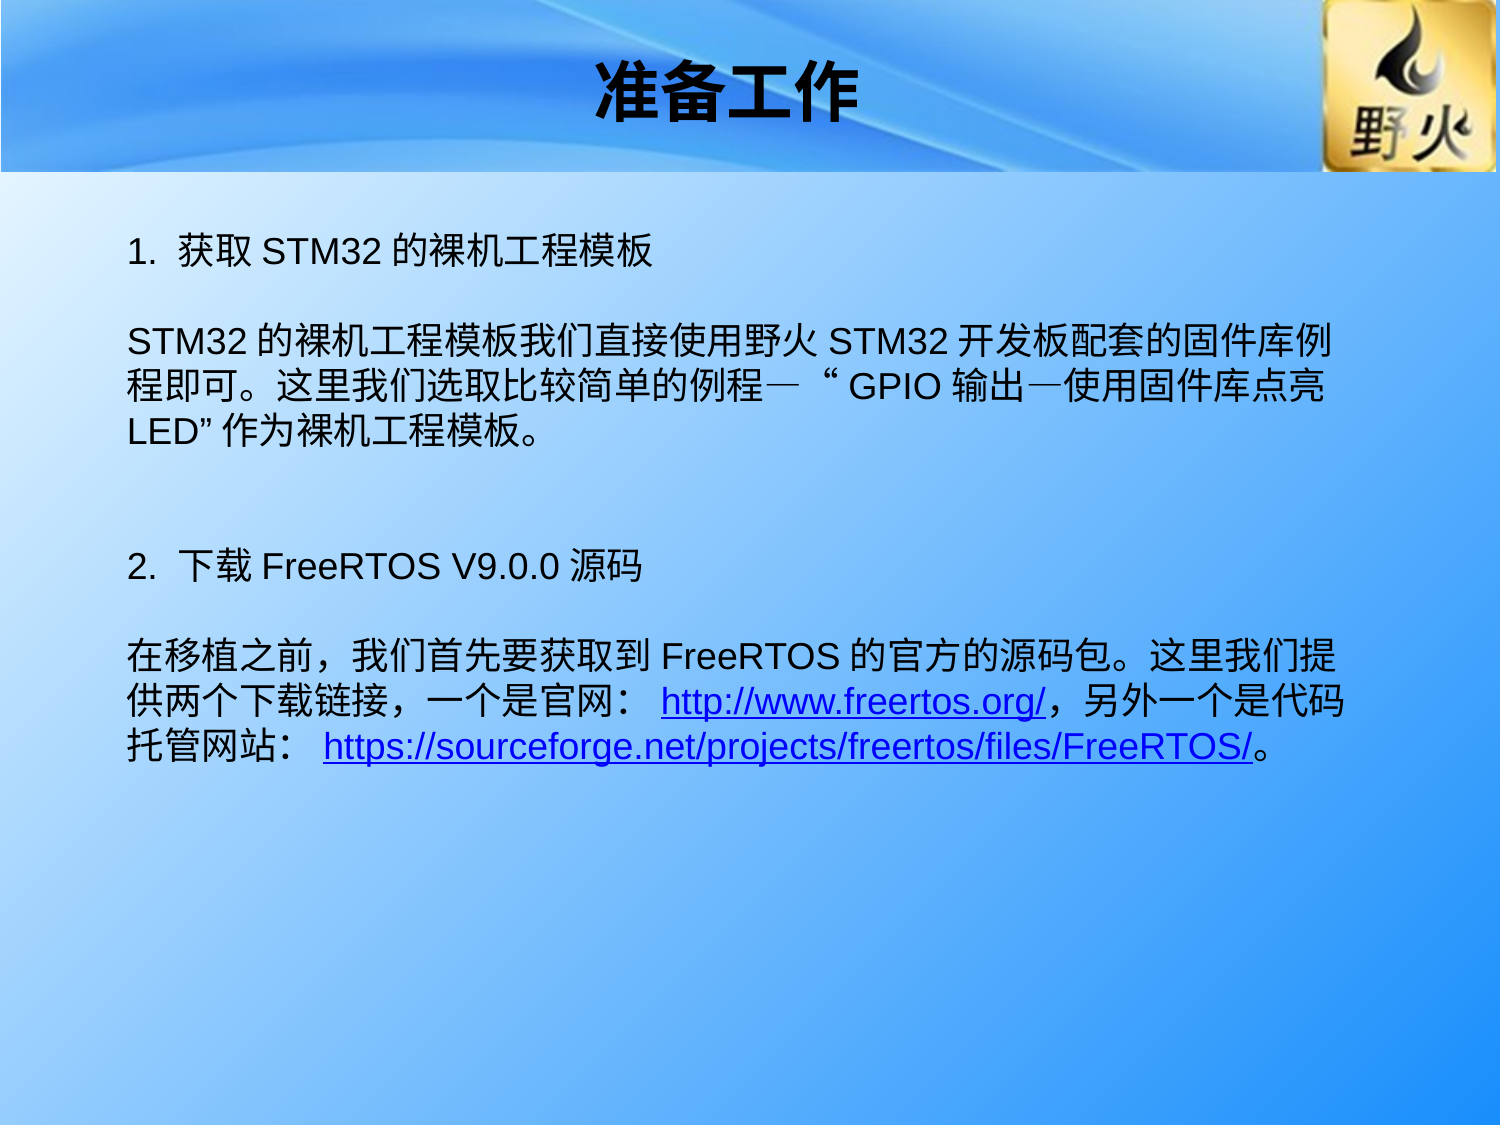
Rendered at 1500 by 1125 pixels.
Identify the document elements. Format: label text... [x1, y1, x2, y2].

text_box 1. 获取STM32的裸机工程模板 STM32的裸机工程模板我们直接使用野火STM32开发板配套的固件库例程即可。这里我们选取比较简单的例程—“GPIO输出—使用固件库点亮LED”作为裸机工程模板。 2. 下载FreeRTOS V9.0.0源码 在移植之前，我们首先要获取到FreeRTOS的官方的源码包。这里我们提供两个下载链接，一个是官网：http://www.freertos.org/，另外一个是代码托管网站：https://sourceforge.net/projects/freertos/files/FreeRTOS/。 [112, 219, 1376, 820]
picture [1, 0, 1496, 172]
